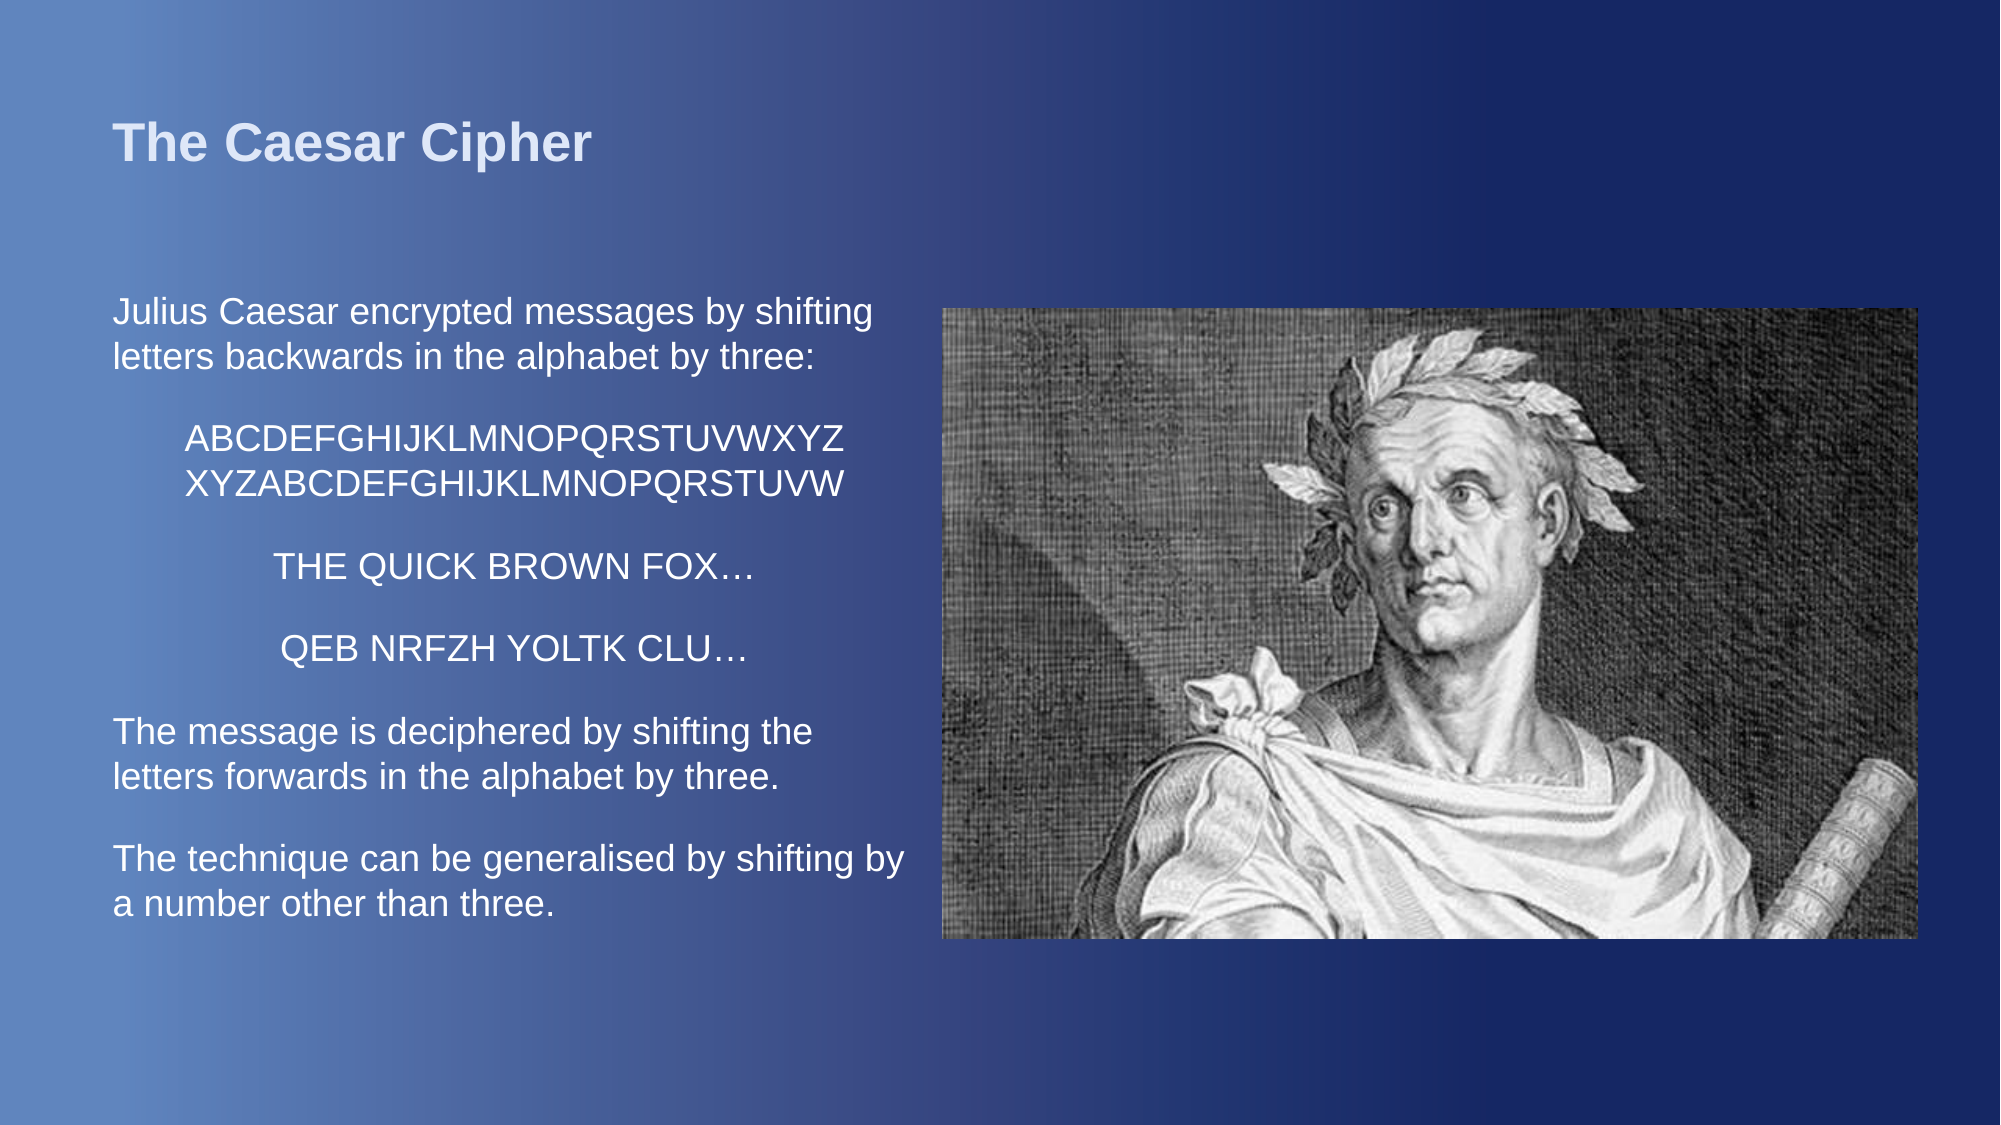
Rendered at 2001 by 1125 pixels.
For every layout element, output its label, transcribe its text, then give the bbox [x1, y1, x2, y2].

title The Caesar Cipher [112, 113, 1888, 173]
picture [0, 0, 2000, 1125]
list Julius Caesar encrypted messages by shifting letters backwards in the alphabet by three: ABCDEFGHIJKLMNOPQRSTUVWXYZ XYZABCDEFGHIJKLMNOPQRSTUVW THE QUICK BROWN FOX… QEB NRFZH YOLTK CLU… The message is deciphered by shifting the letters forwards in the alphabet by three. The technique can be generalised by shifting by a number other than three. [112, 286, 918, 946]
